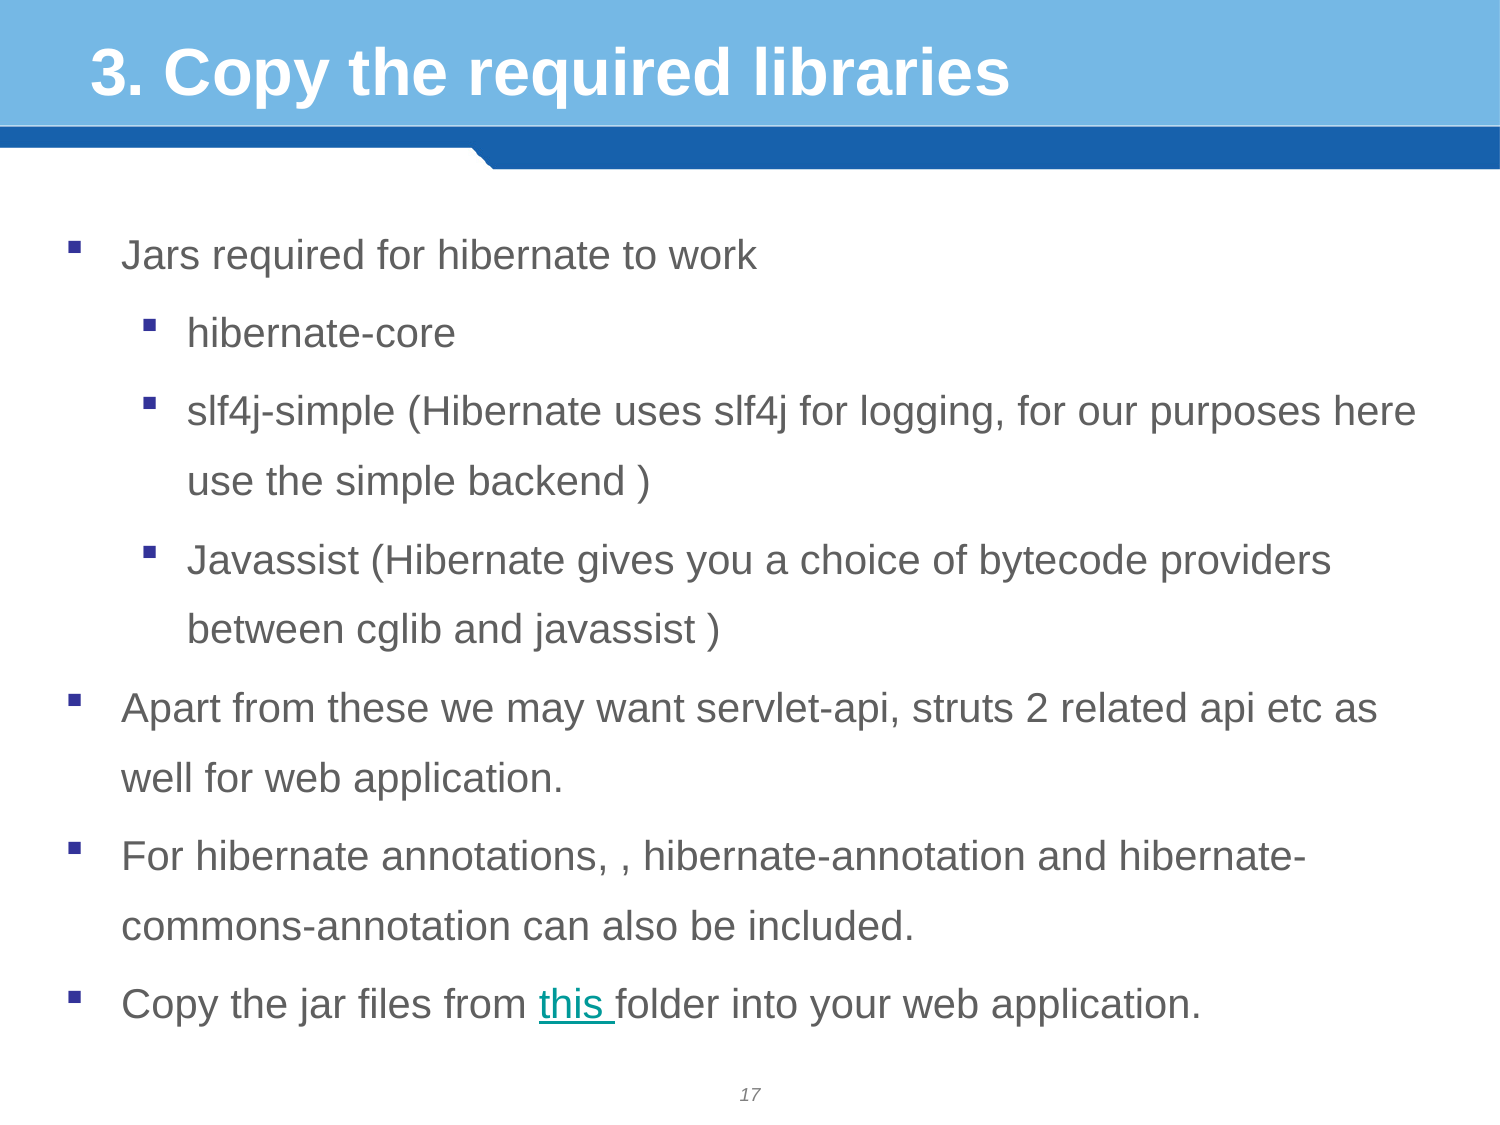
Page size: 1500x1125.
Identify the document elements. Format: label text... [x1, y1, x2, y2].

list Jars required for hibernate to work hibernate-core slf4j-simple (Hibernate uses slf4j for logging, for our purposes here use the simple backend ) Javassist (Hibernate gives you a choice of bytecode providers between cglib and javassist ) Apart from these we may want servlet-api, struts 2 related api etc as well for web application. For hibernate annotations, , hibernate-annotation and hibernate-commons-annotation can also be included. Copy the jar files from this folder into your web application. [49, 199, 1451, 1076]
slide_number 17 [574, 1074, 926, 1115]
title 3. Copy the required libraries [74, 0, 1426, 138]
picture [0, 0, 1500, 188]
